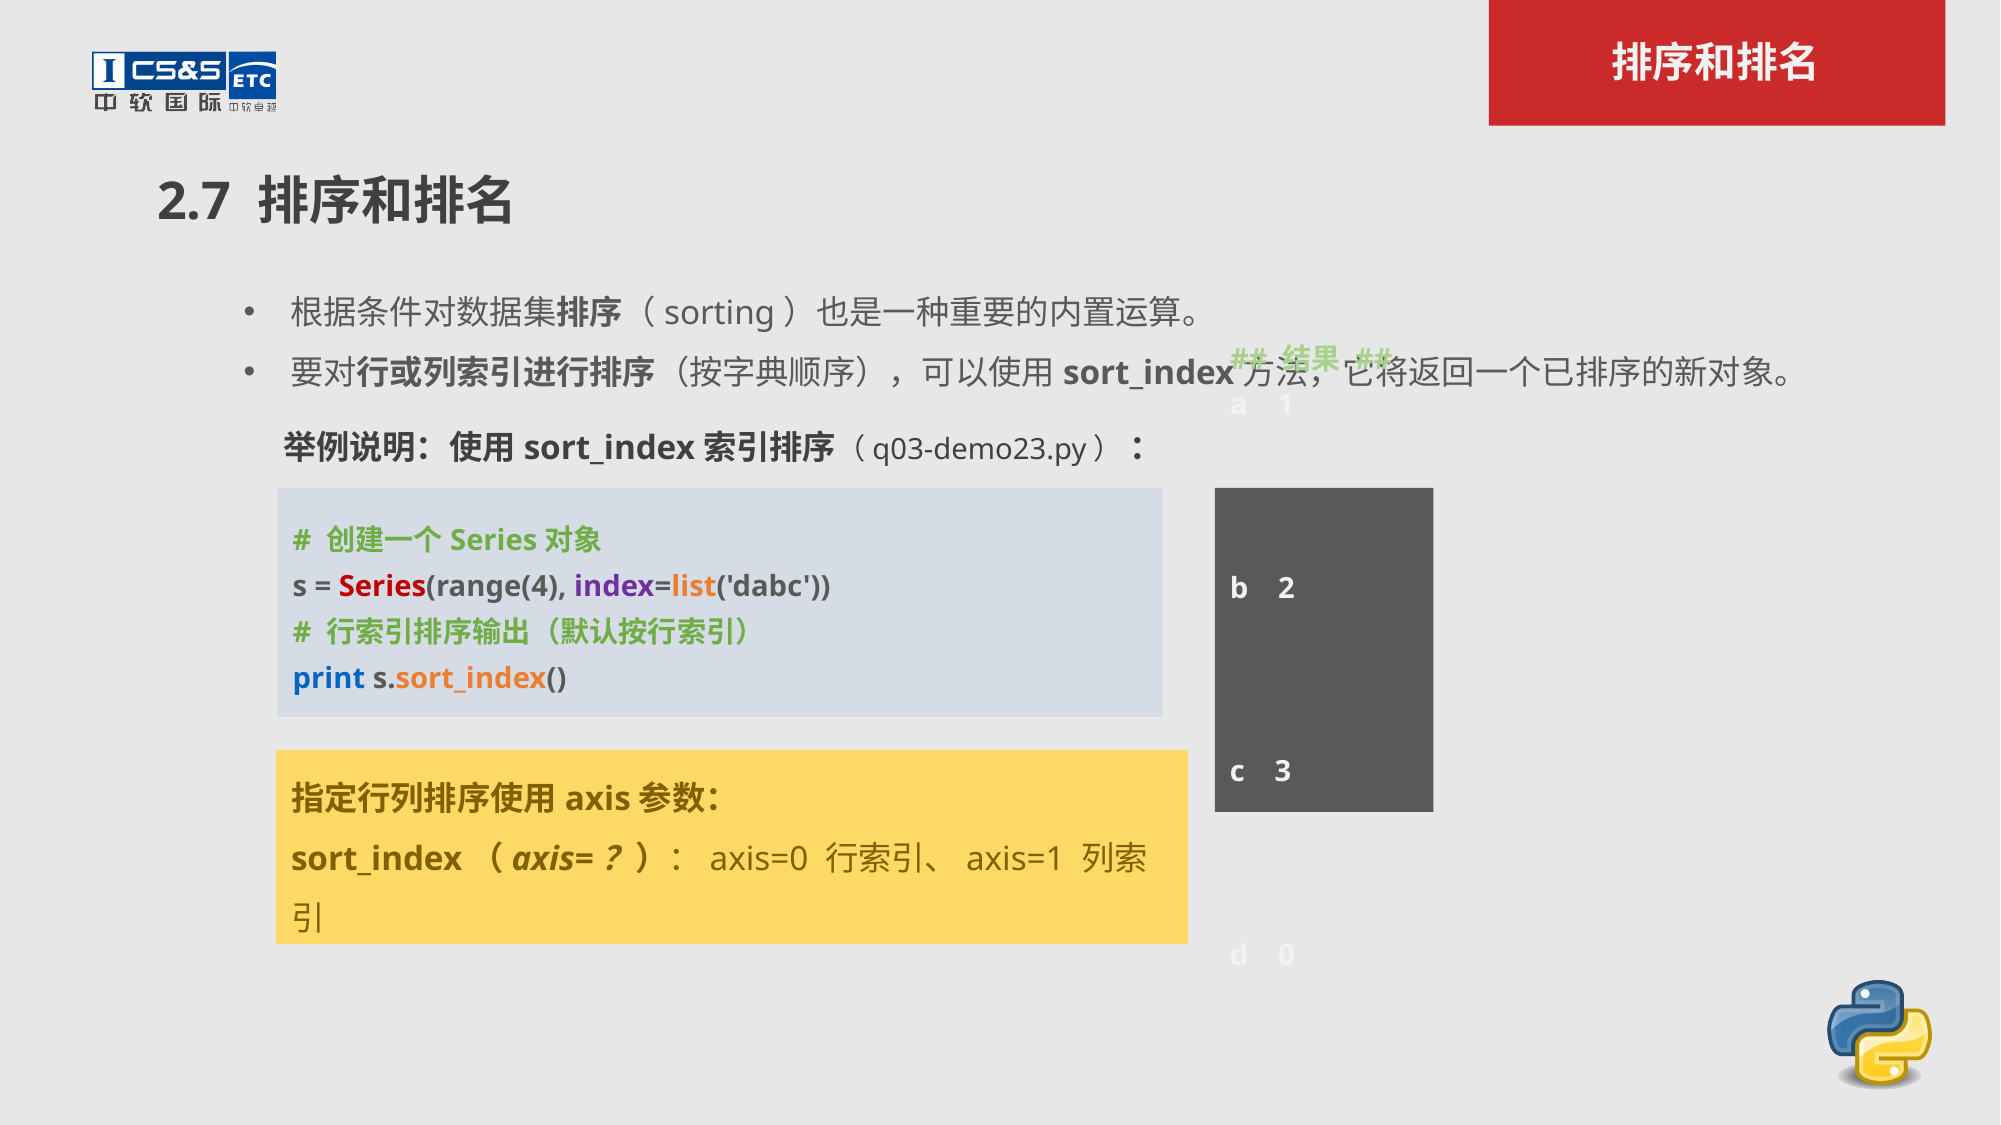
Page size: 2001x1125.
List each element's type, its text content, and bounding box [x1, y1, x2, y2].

picture [1820, 977, 1939, 1095]
text_box 指定行列排序使用axis参数： sort_index（axis=？）：axis=0 行索引、axis=1 列索引 [276, 749, 1189, 945]
text_box 2.7 排序和排名 [142, 160, 533, 238]
text_box ## 结果 ## a 1 b 2 c 3 d 0 [1214, 487, 1434, 812]
text_box 排序和排名 [1490, 34, 1941, 98]
text_box 举例说明：使用sort_index索引排序（q03-demo23.py） ： [268, 418, 1178, 474]
picture [90, 49, 278, 114]
text_box # 创建一个Series对象 s = Series(range(4), index=list('dabc')) # 行索引排序输出（默认按行索引） print s.sort_index() [277, 487, 1163, 717]
text_box 根据条件对数据集排序（sorting）也是一种重要的内置运算。 要对行或列索引进行排序（按字典顺序），可以使用sort_index方法，它将返回一个已排序的新对象。 [228, 263, 1879, 399]
